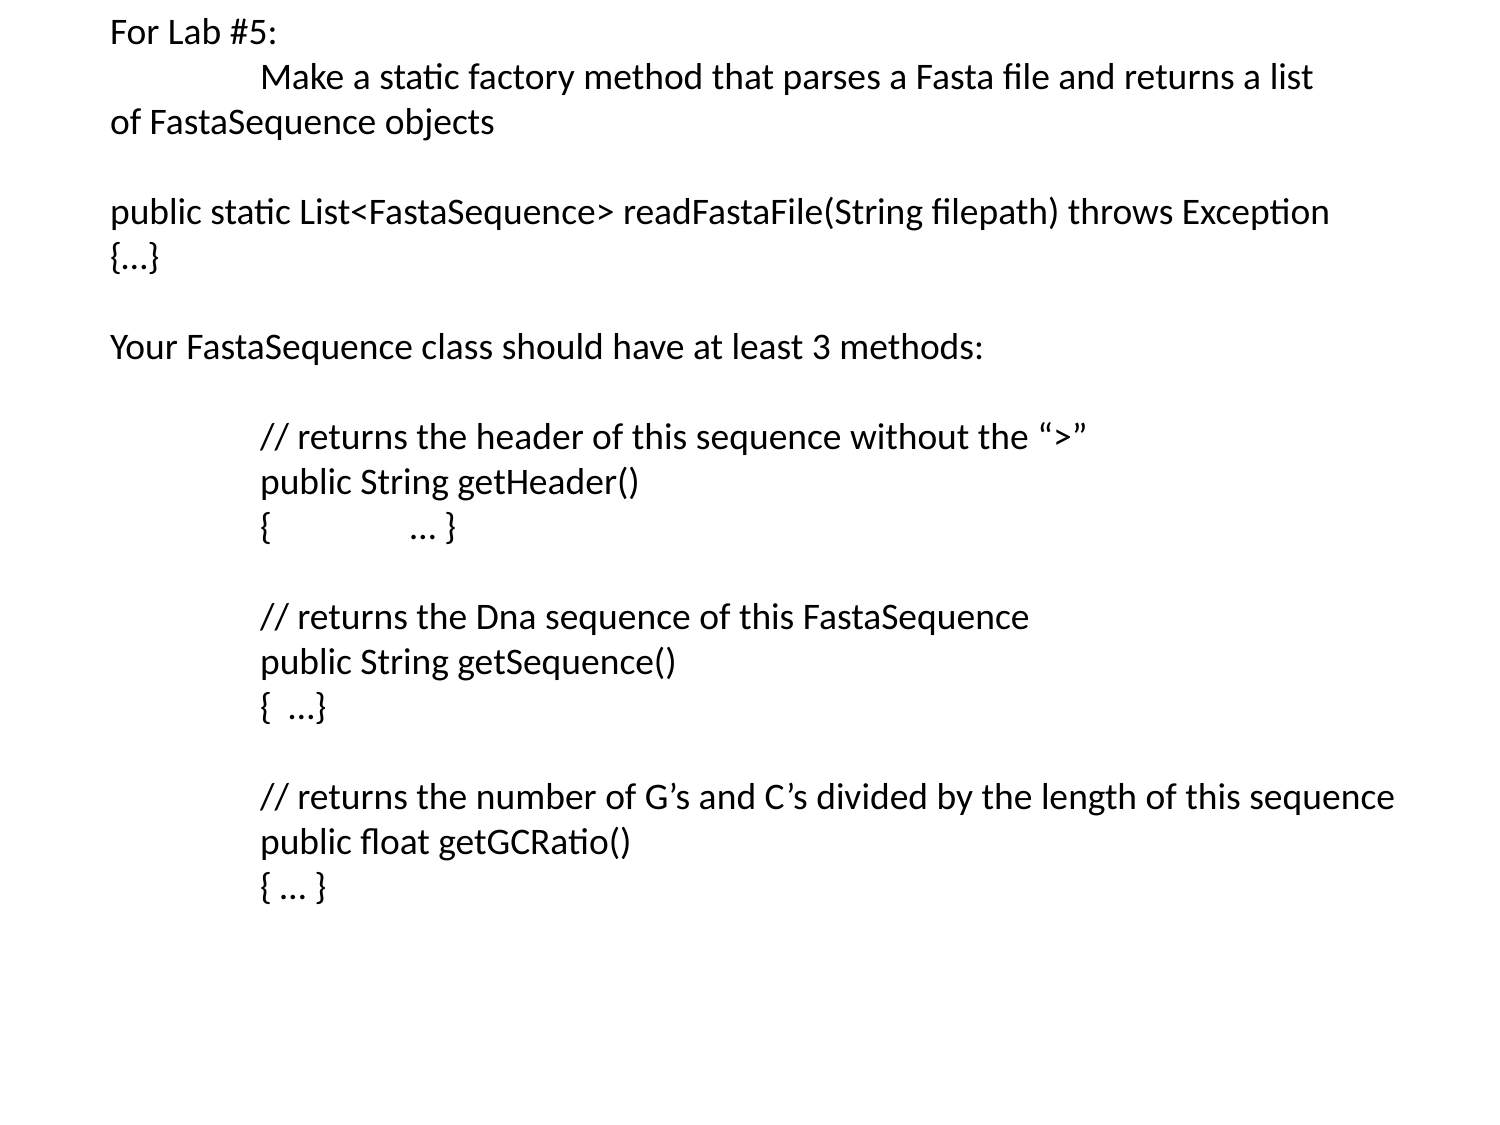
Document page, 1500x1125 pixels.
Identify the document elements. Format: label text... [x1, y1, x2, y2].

text_box For Lab #5: Make a static factory method that parses a Fasta file and returns a list of FastaSequence objects public static List<FastaSequence> readFastaFile(String filepath) throws Exception {…} Your FastaSequence class should have at least 3 methods: // returns the header of this sequence without the “>” public String getHeader() { … } // returns the Dna sequence of this FastaSequence public String getSequence() { …} // returns the number of G’s and C’s divided by the length of this sequence public float getGCRatio() { … } [95, 0, 1412, 915]
